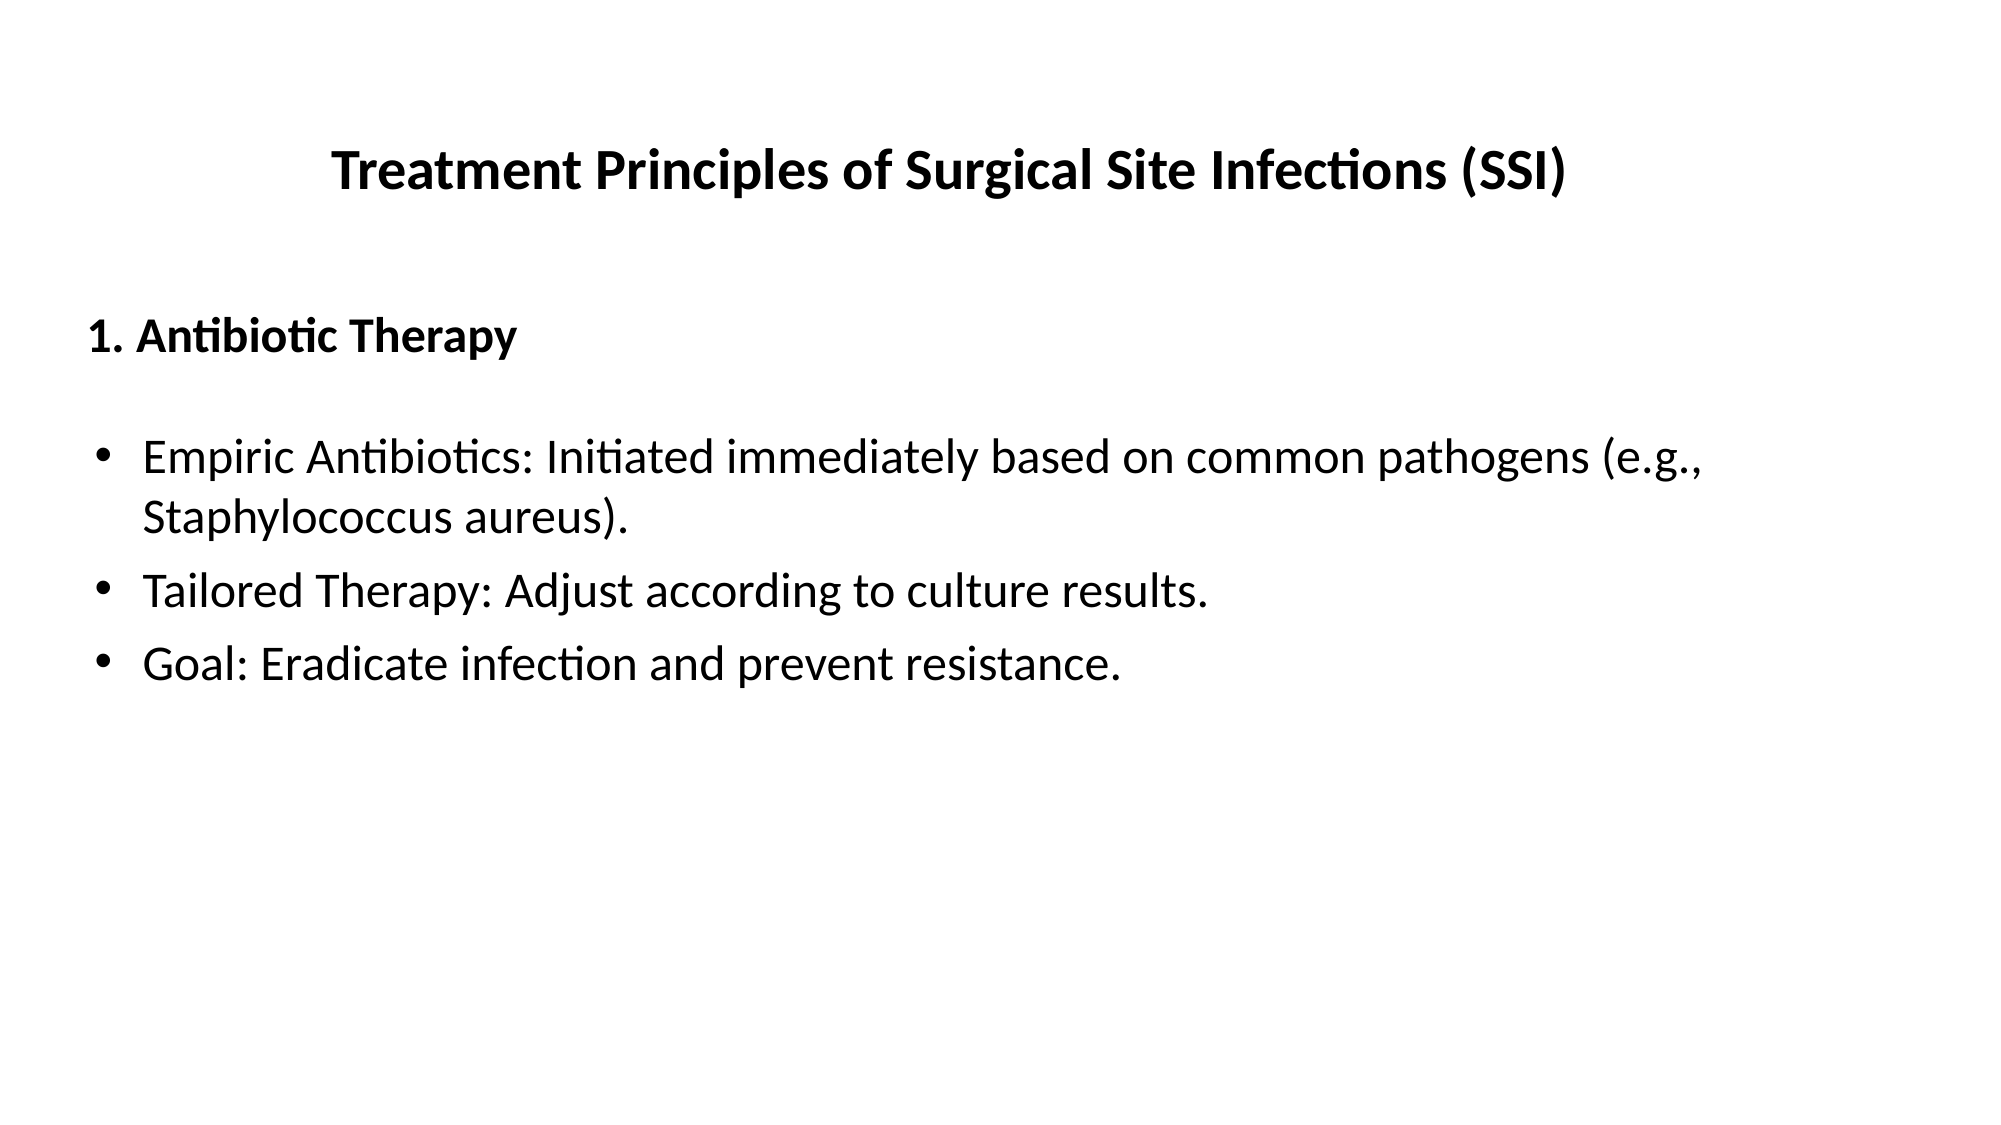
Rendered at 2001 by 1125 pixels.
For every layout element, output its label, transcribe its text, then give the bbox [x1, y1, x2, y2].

text_box Empiric Antibiotics: Initiated immediately based on common pathogens (e.g., Staphylococcus aureus). Tailored Therapy: Adjust according to culture results. Goal: Eradicate infection and prevent resistance. [71, 416, 1872, 1125]
text_box Treatment Principles of Surgical Site Infections (SSI) [99, 46, 1800, 288]
text_box 1. Antibiotic Therapy [71, 248, 1630, 416]
